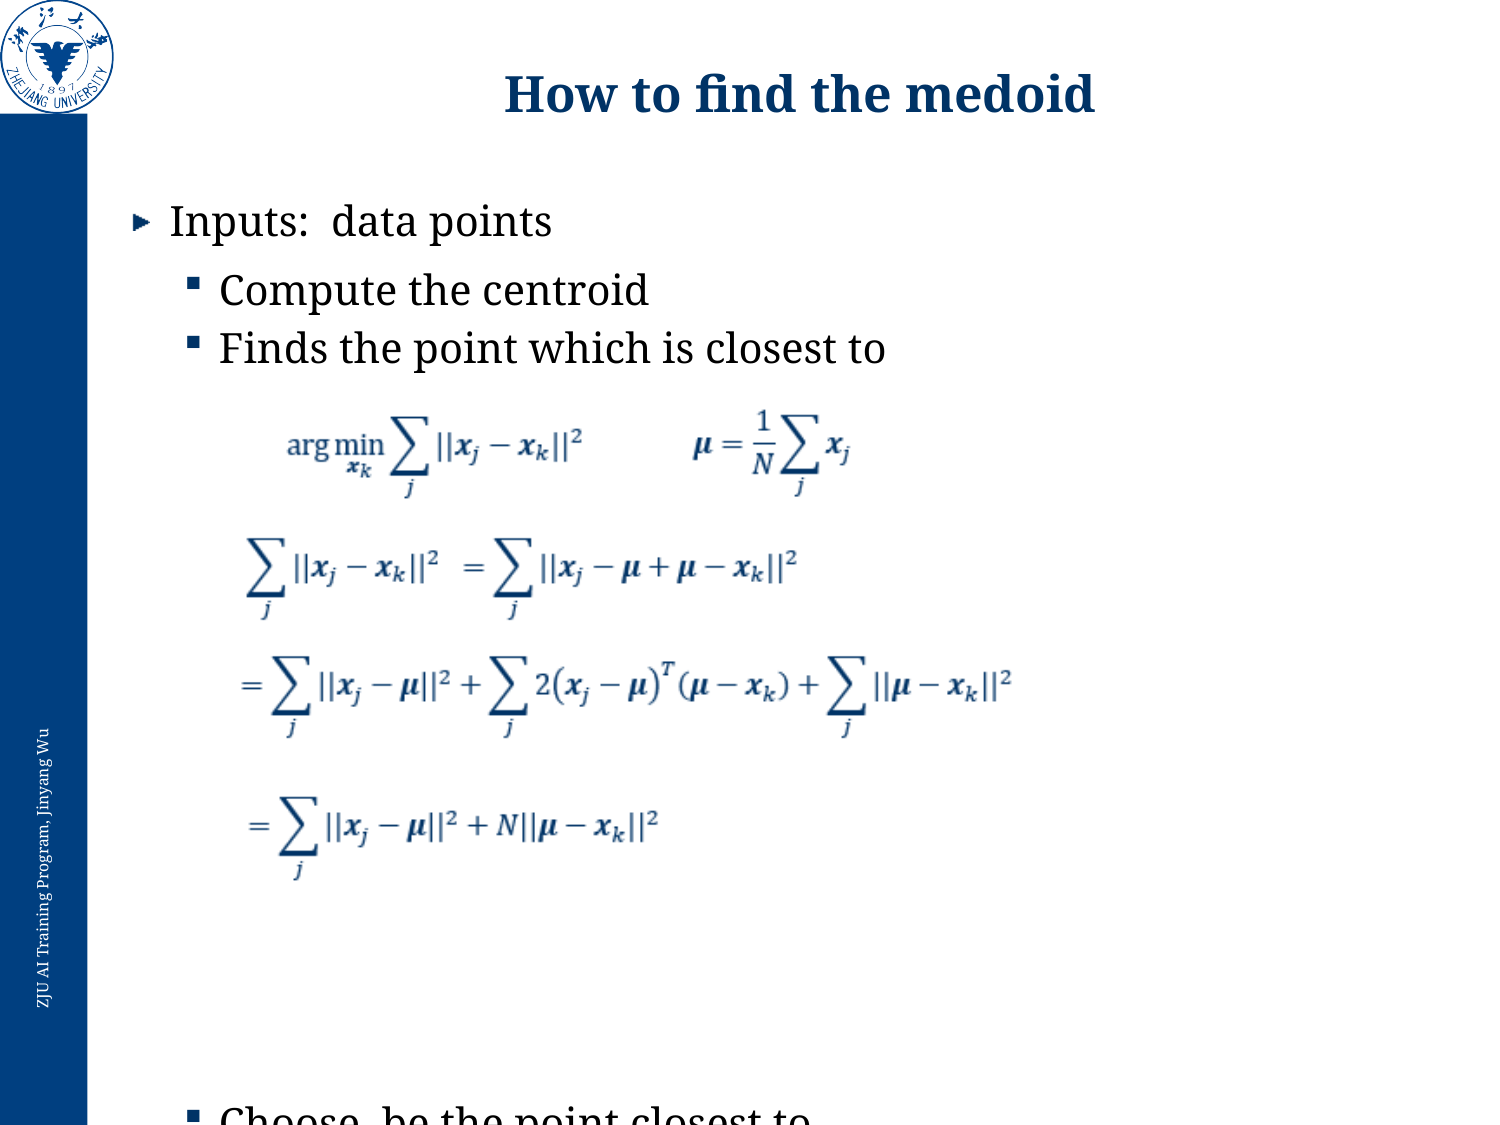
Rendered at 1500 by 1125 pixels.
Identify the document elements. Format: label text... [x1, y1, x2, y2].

picture [127, 208, 150, 231]
picture [0, 0, 114, 114]
picture [228, 391, 1057, 899]
title How to find the medoid [129, 30, 1471, 131]
